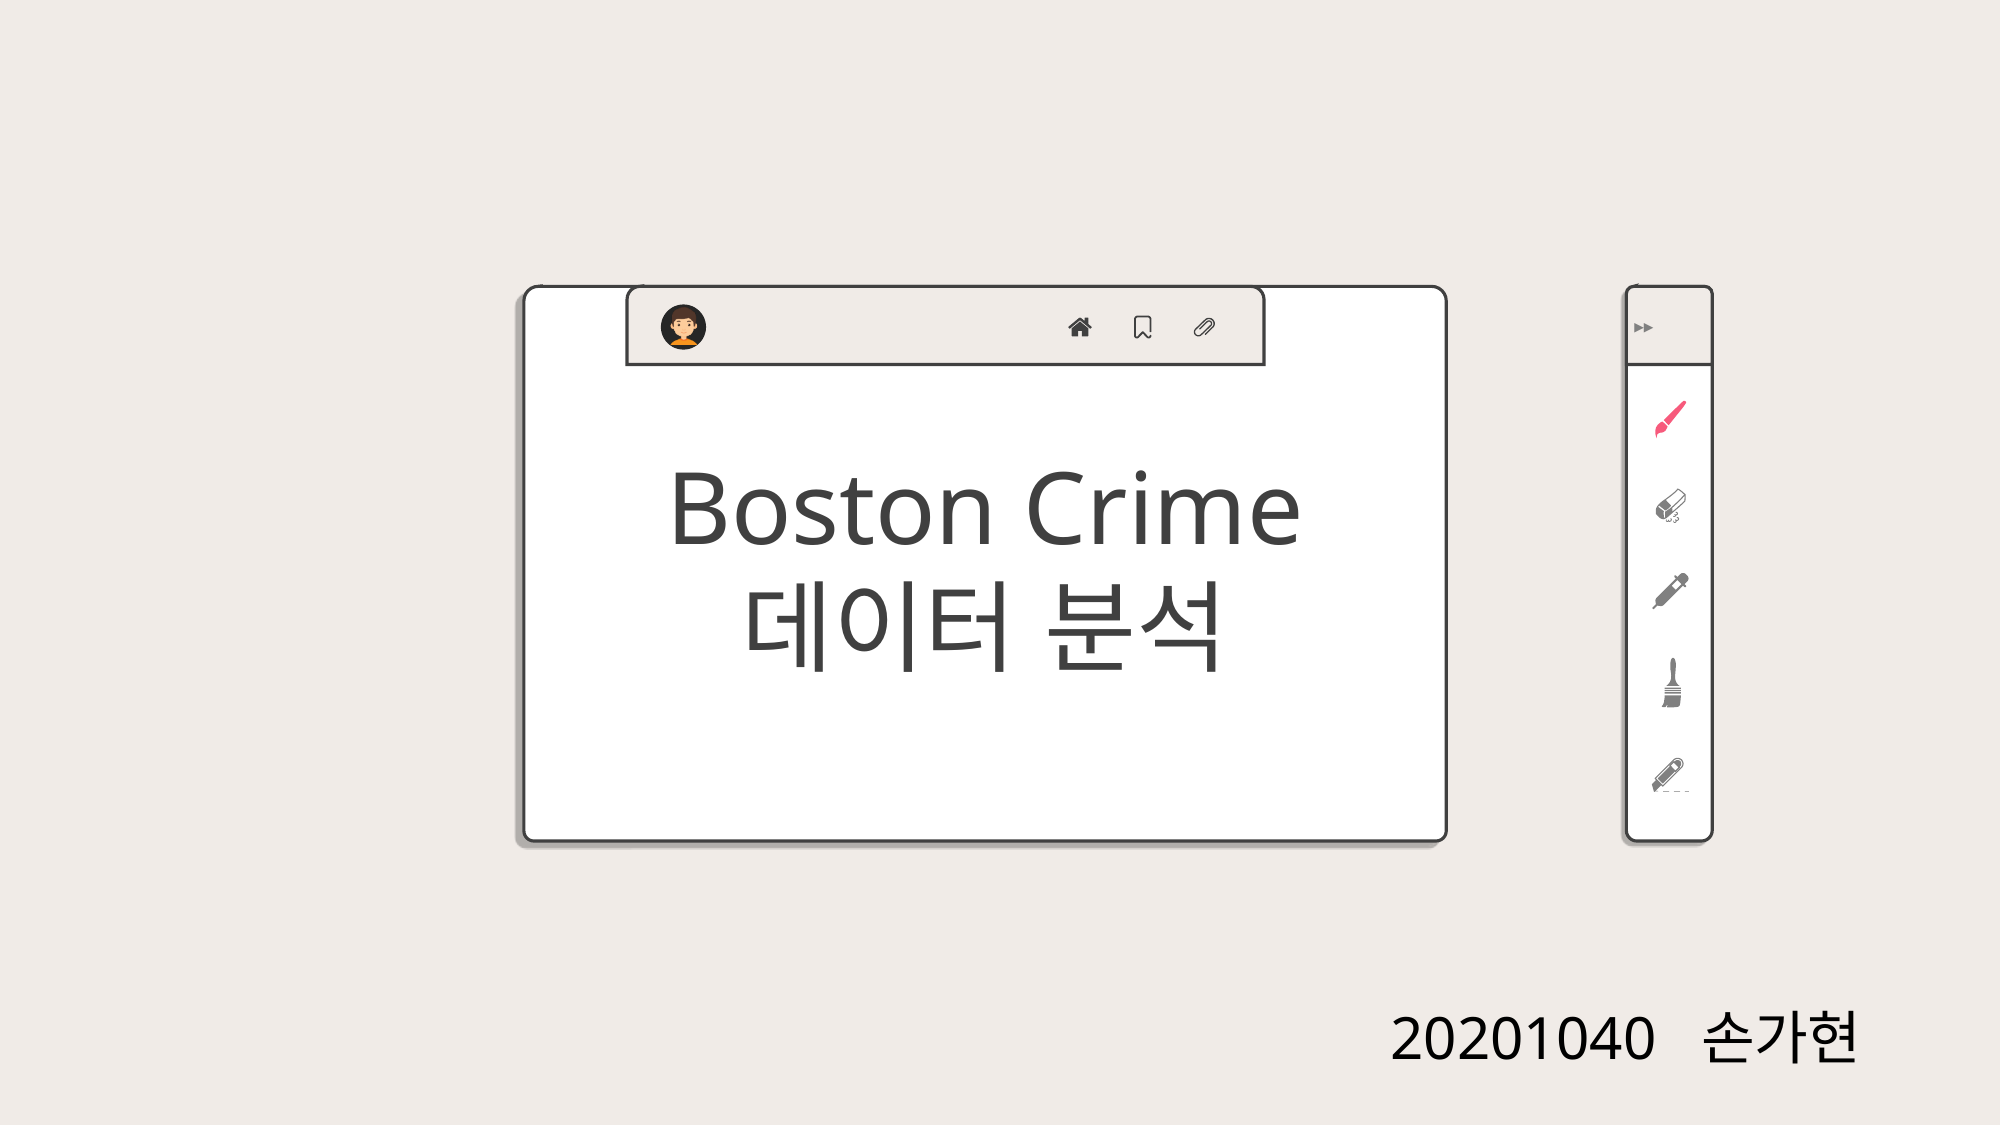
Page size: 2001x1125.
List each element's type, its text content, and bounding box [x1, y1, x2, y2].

text_box Boston Crime 데이터 분석 [522, 284, 1448, 843]
text_box [1193, 317, 1215, 337]
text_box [660, 304, 707, 350]
text_box 20201040 손가현 [1375, 994, 1877, 1079]
text_box [1134, 315, 1152, 339]
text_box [1626, 286, 1713, 842]
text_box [1068, 317, 1092, 337]
text_box [626, 284, 1266, 366]
